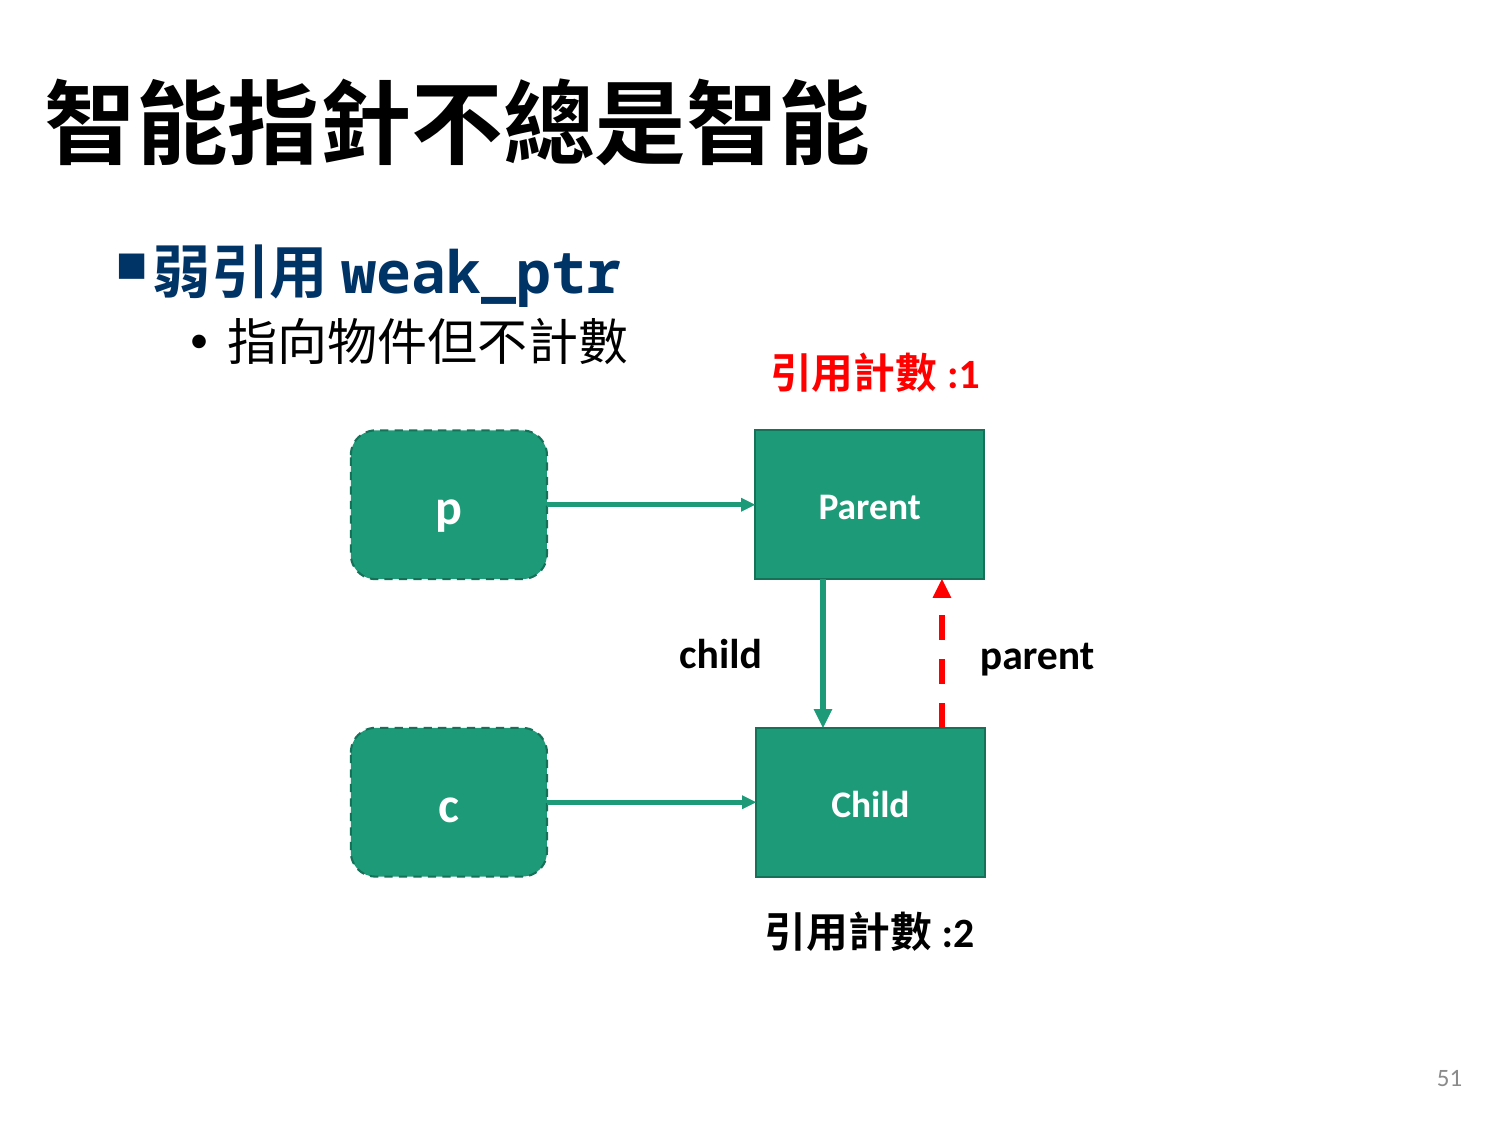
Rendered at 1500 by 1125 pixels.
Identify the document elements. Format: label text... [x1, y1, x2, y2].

list 弱引用weak_ptr 指向物件但不計數 [100, 236, 1421, 1016]
text_box 引用計數:2 [750, 898, 990, 964]
text_box 引用計數:1 [755, 339, 995, 405]
title 智能指針不總是智能 [29, 19, 1324, 237]
slide_number 51 [1139, 1046, 1478, 1107]
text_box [350, 430, 1140, 877]
